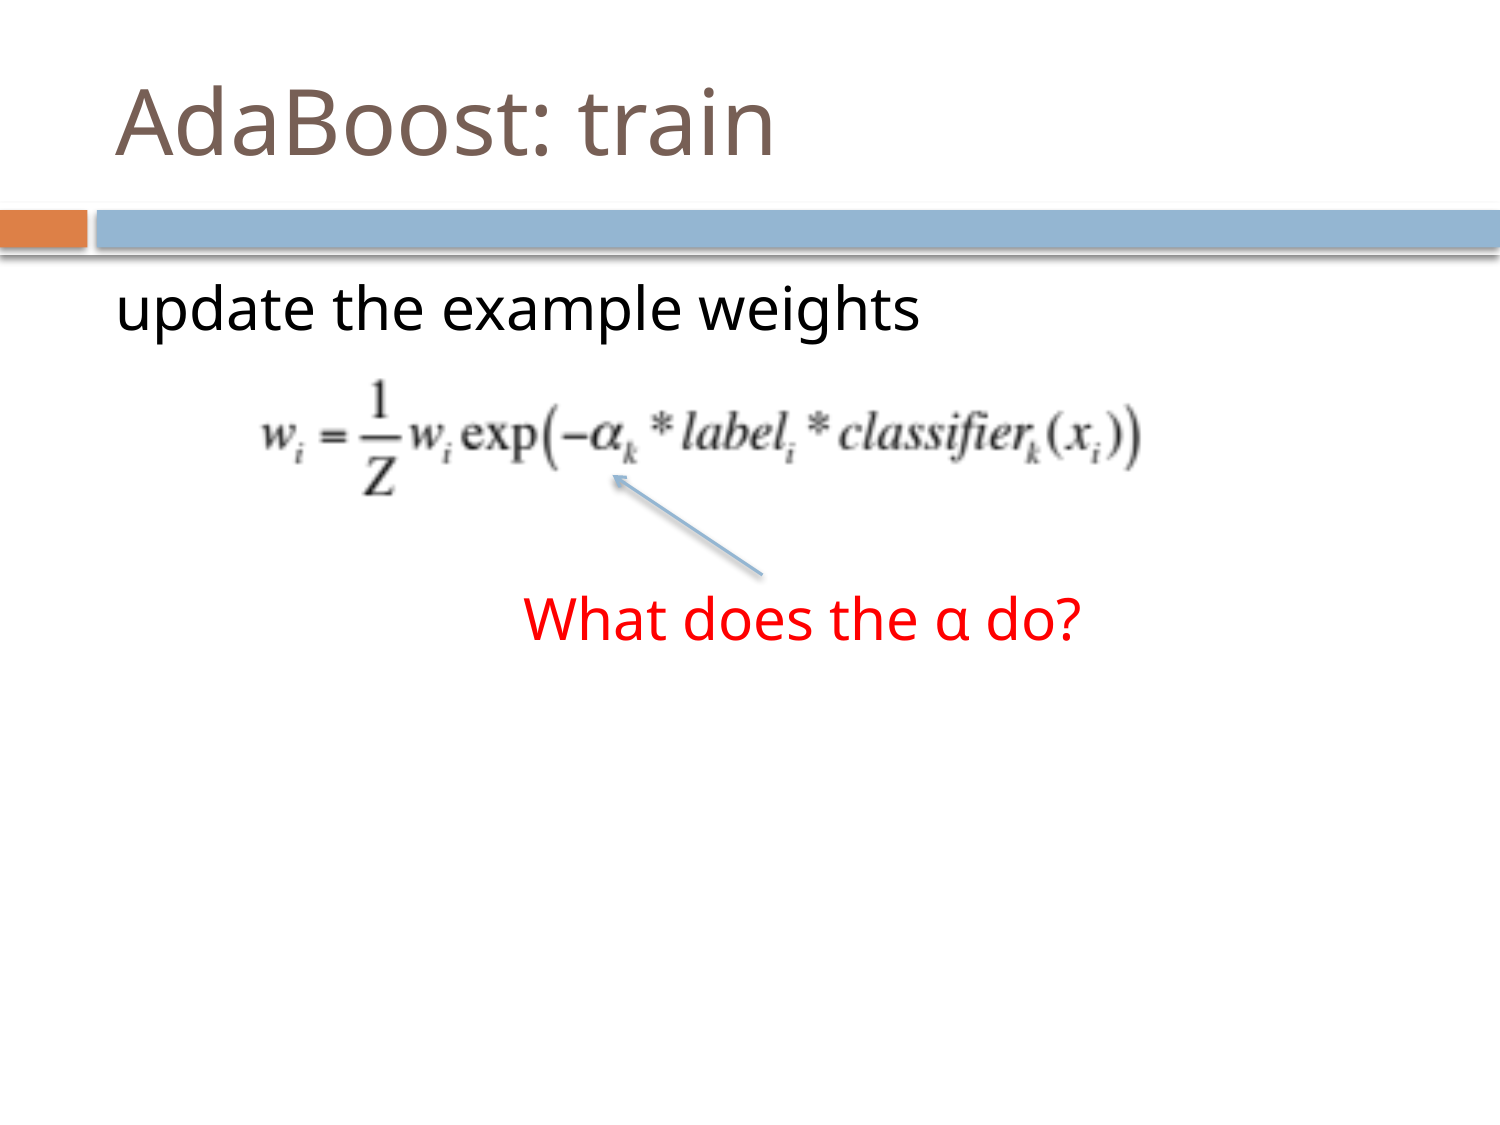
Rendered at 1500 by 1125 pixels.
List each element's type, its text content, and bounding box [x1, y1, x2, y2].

list update the example weights [100, 262, 1438, 375]
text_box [254, 362, 1148, 501]
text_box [612, 474, 763, 576]
title AdaBoost: train [100, 37, 1438, 200]
text_box What does the α do? [508, 575, 1112, 660]
